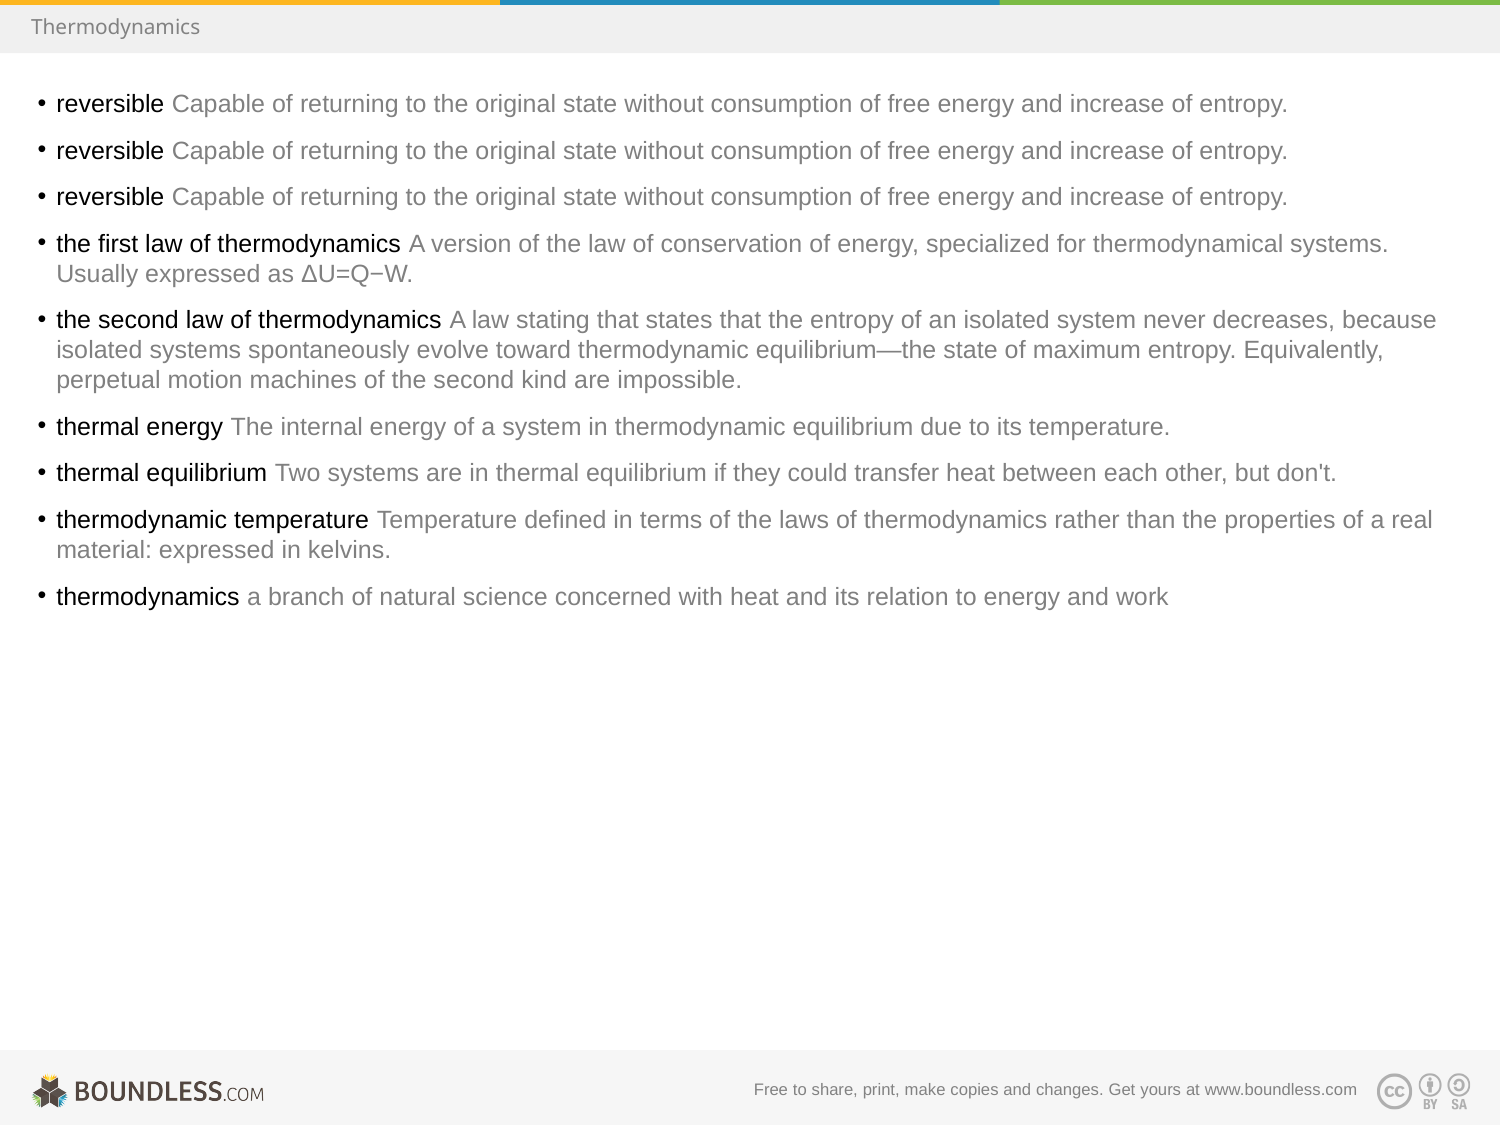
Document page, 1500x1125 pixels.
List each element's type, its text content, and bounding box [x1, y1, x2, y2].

text_box [0, 2, 1500, 54]
picture [30, 1072, 265, 1109]
text_box [0, 1050, 1500, 1125]
picture [1372, 1070, 1476, 1113]
text_box Free to share, print, make copies and changes. Get yours at www.boundless.com [649, 1079, 1359, 1113]
list reversible Capable of returning to the original state without consumption of free energy and increase of entropy. reversible Capable of returning to the original state without consumption of free energy and increase of entropy. reversible Capable of returning to the original state without consumption of free energy and increase of entropy. the first law of thermodynamics A version of the law of conservation of energy, specialized for thermodynamical systems. Usually expressed as ΔU=Q−W. the second law of thermodynamics A law stating that states that the entropy of an isolated system never decreases, because isolated systems spontaneously evolve toward thermodynamic equilibrium—the state of maximum entropy. Equivalently, perpetual motion machines of the second kind are impossible. thermal energy The internal energy of a system in thermodynamic equilibrium due to its temperature. thermal equilibrium Two systems are in thermal equilibrium if they could transfer heat between each other, but don't. thermodynamic temperature Temperature defined in terms of the laws of thermodynamics rather than the properties of a real material: expressed in kelvins. thermodynamics a branch of natural science concerned with heat and its relation to energy and work [37, 87, 1463, 1050]
text_box Thermodynamics [31, 13, 1475, 38]
